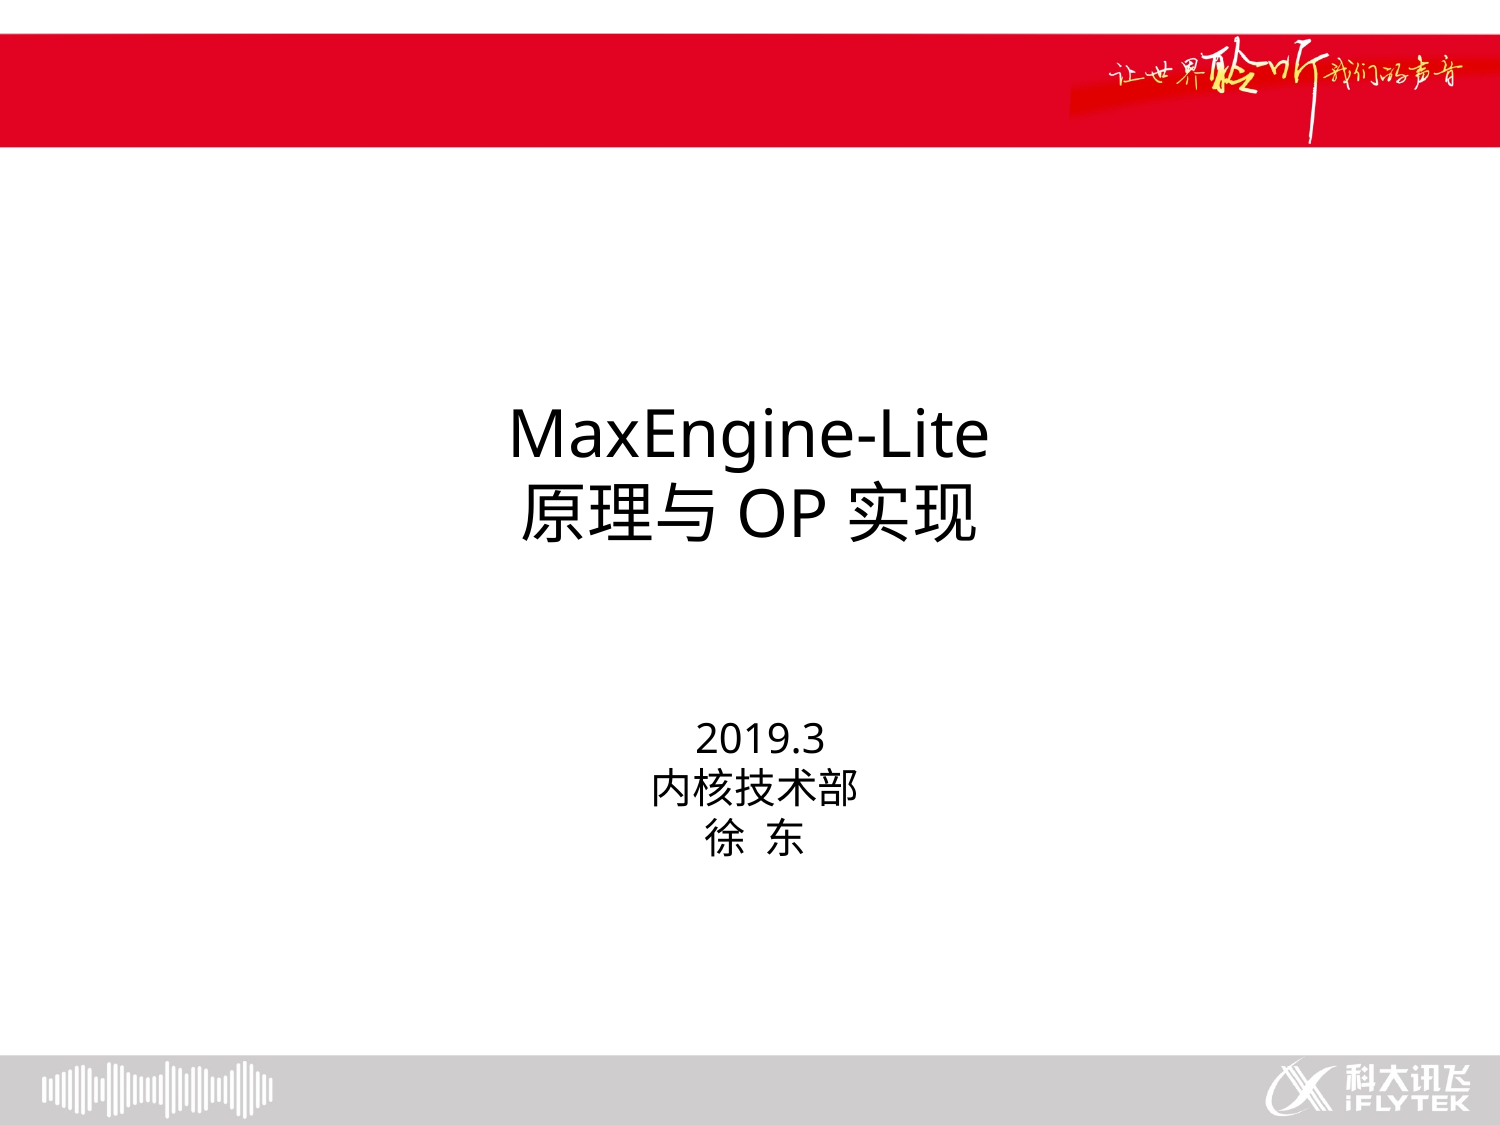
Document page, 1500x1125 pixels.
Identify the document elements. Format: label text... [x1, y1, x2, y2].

text_box MaxEngine-Lite 原理与OP实现 [112, 349, 1388, 591]
picture [0, 0, 1500, 1125]
subtitle 2019.3 内核技术部 徐 东 [230, 704, 1281, 992]
